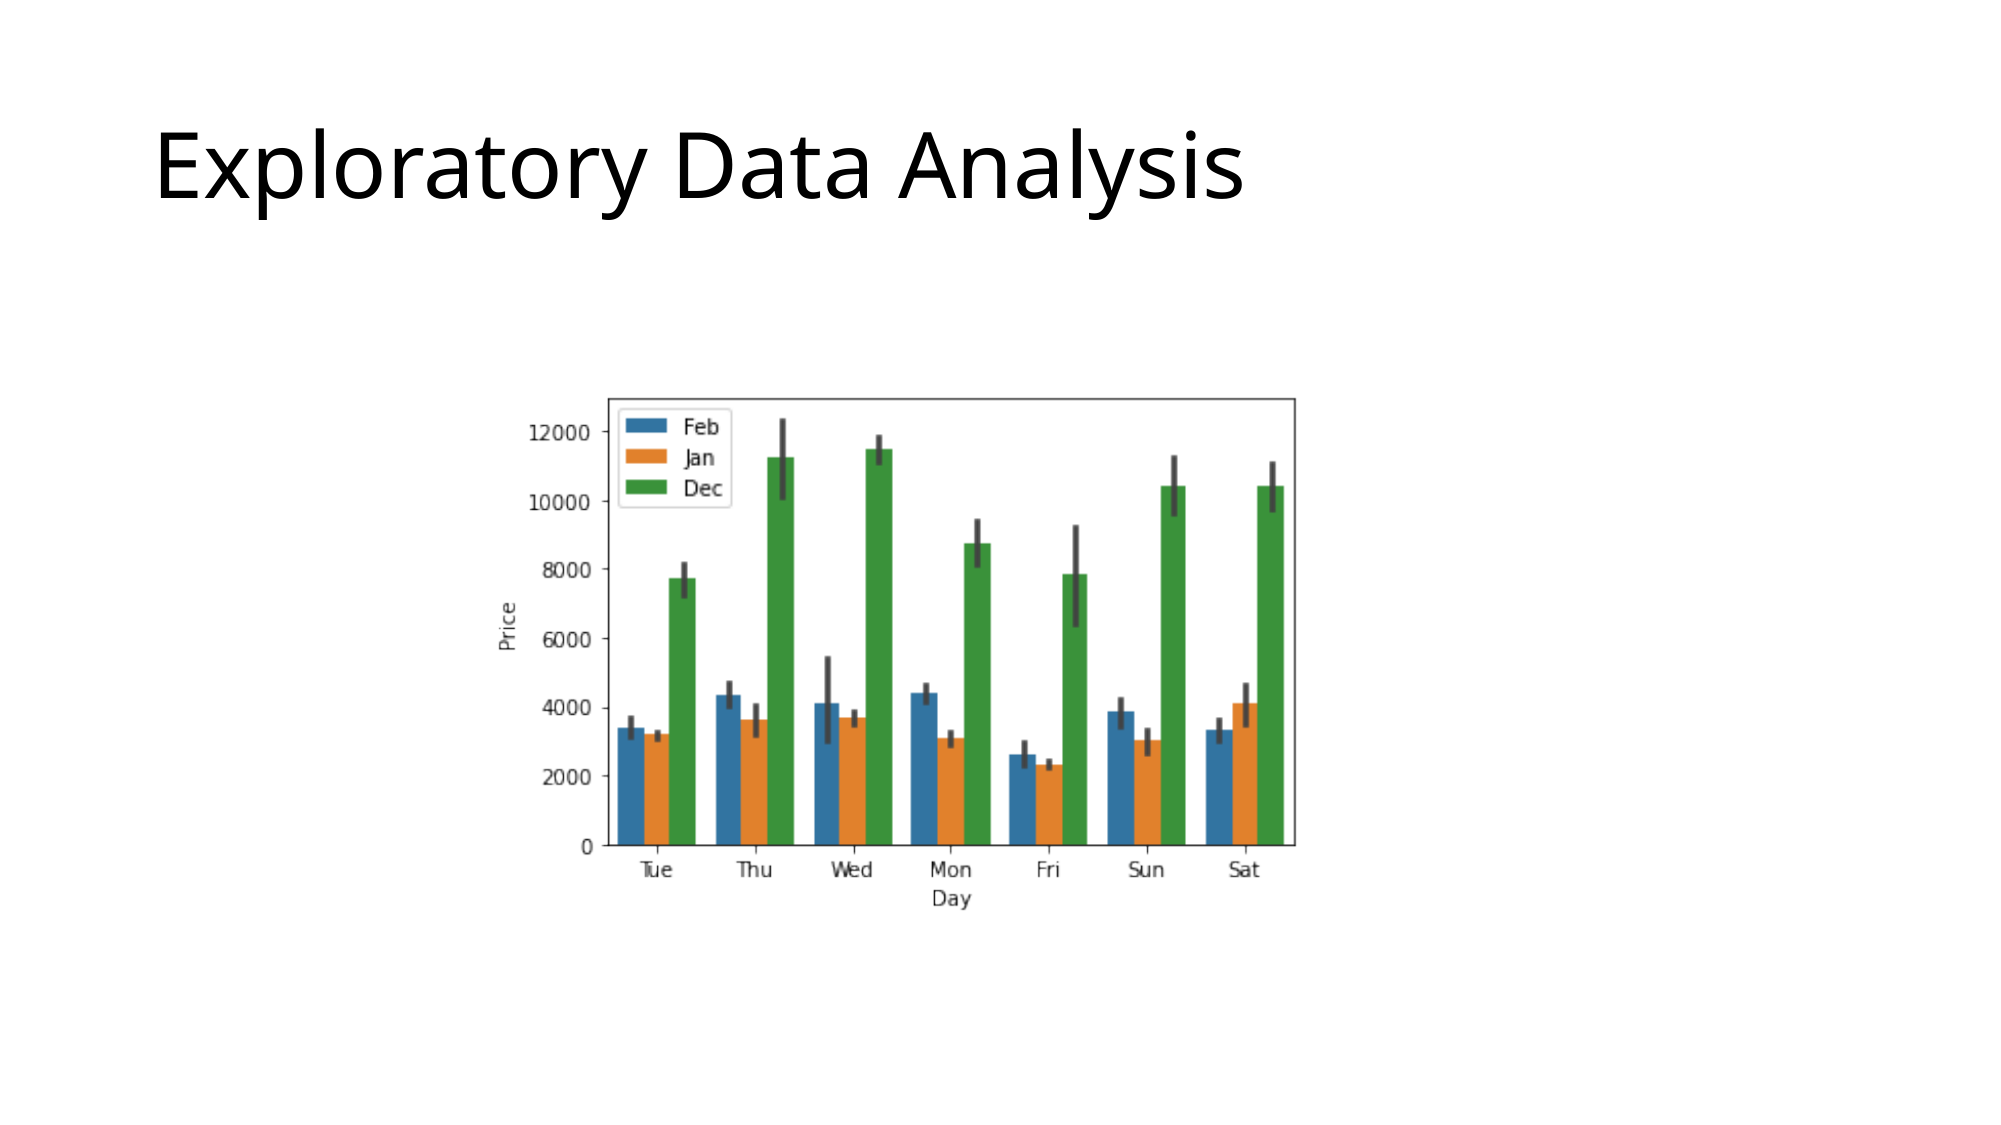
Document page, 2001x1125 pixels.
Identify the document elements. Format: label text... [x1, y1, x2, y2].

picture [484, 386, 1309, 923]
title Exploratory Data Analysis [137, 59, 1863, 278]
